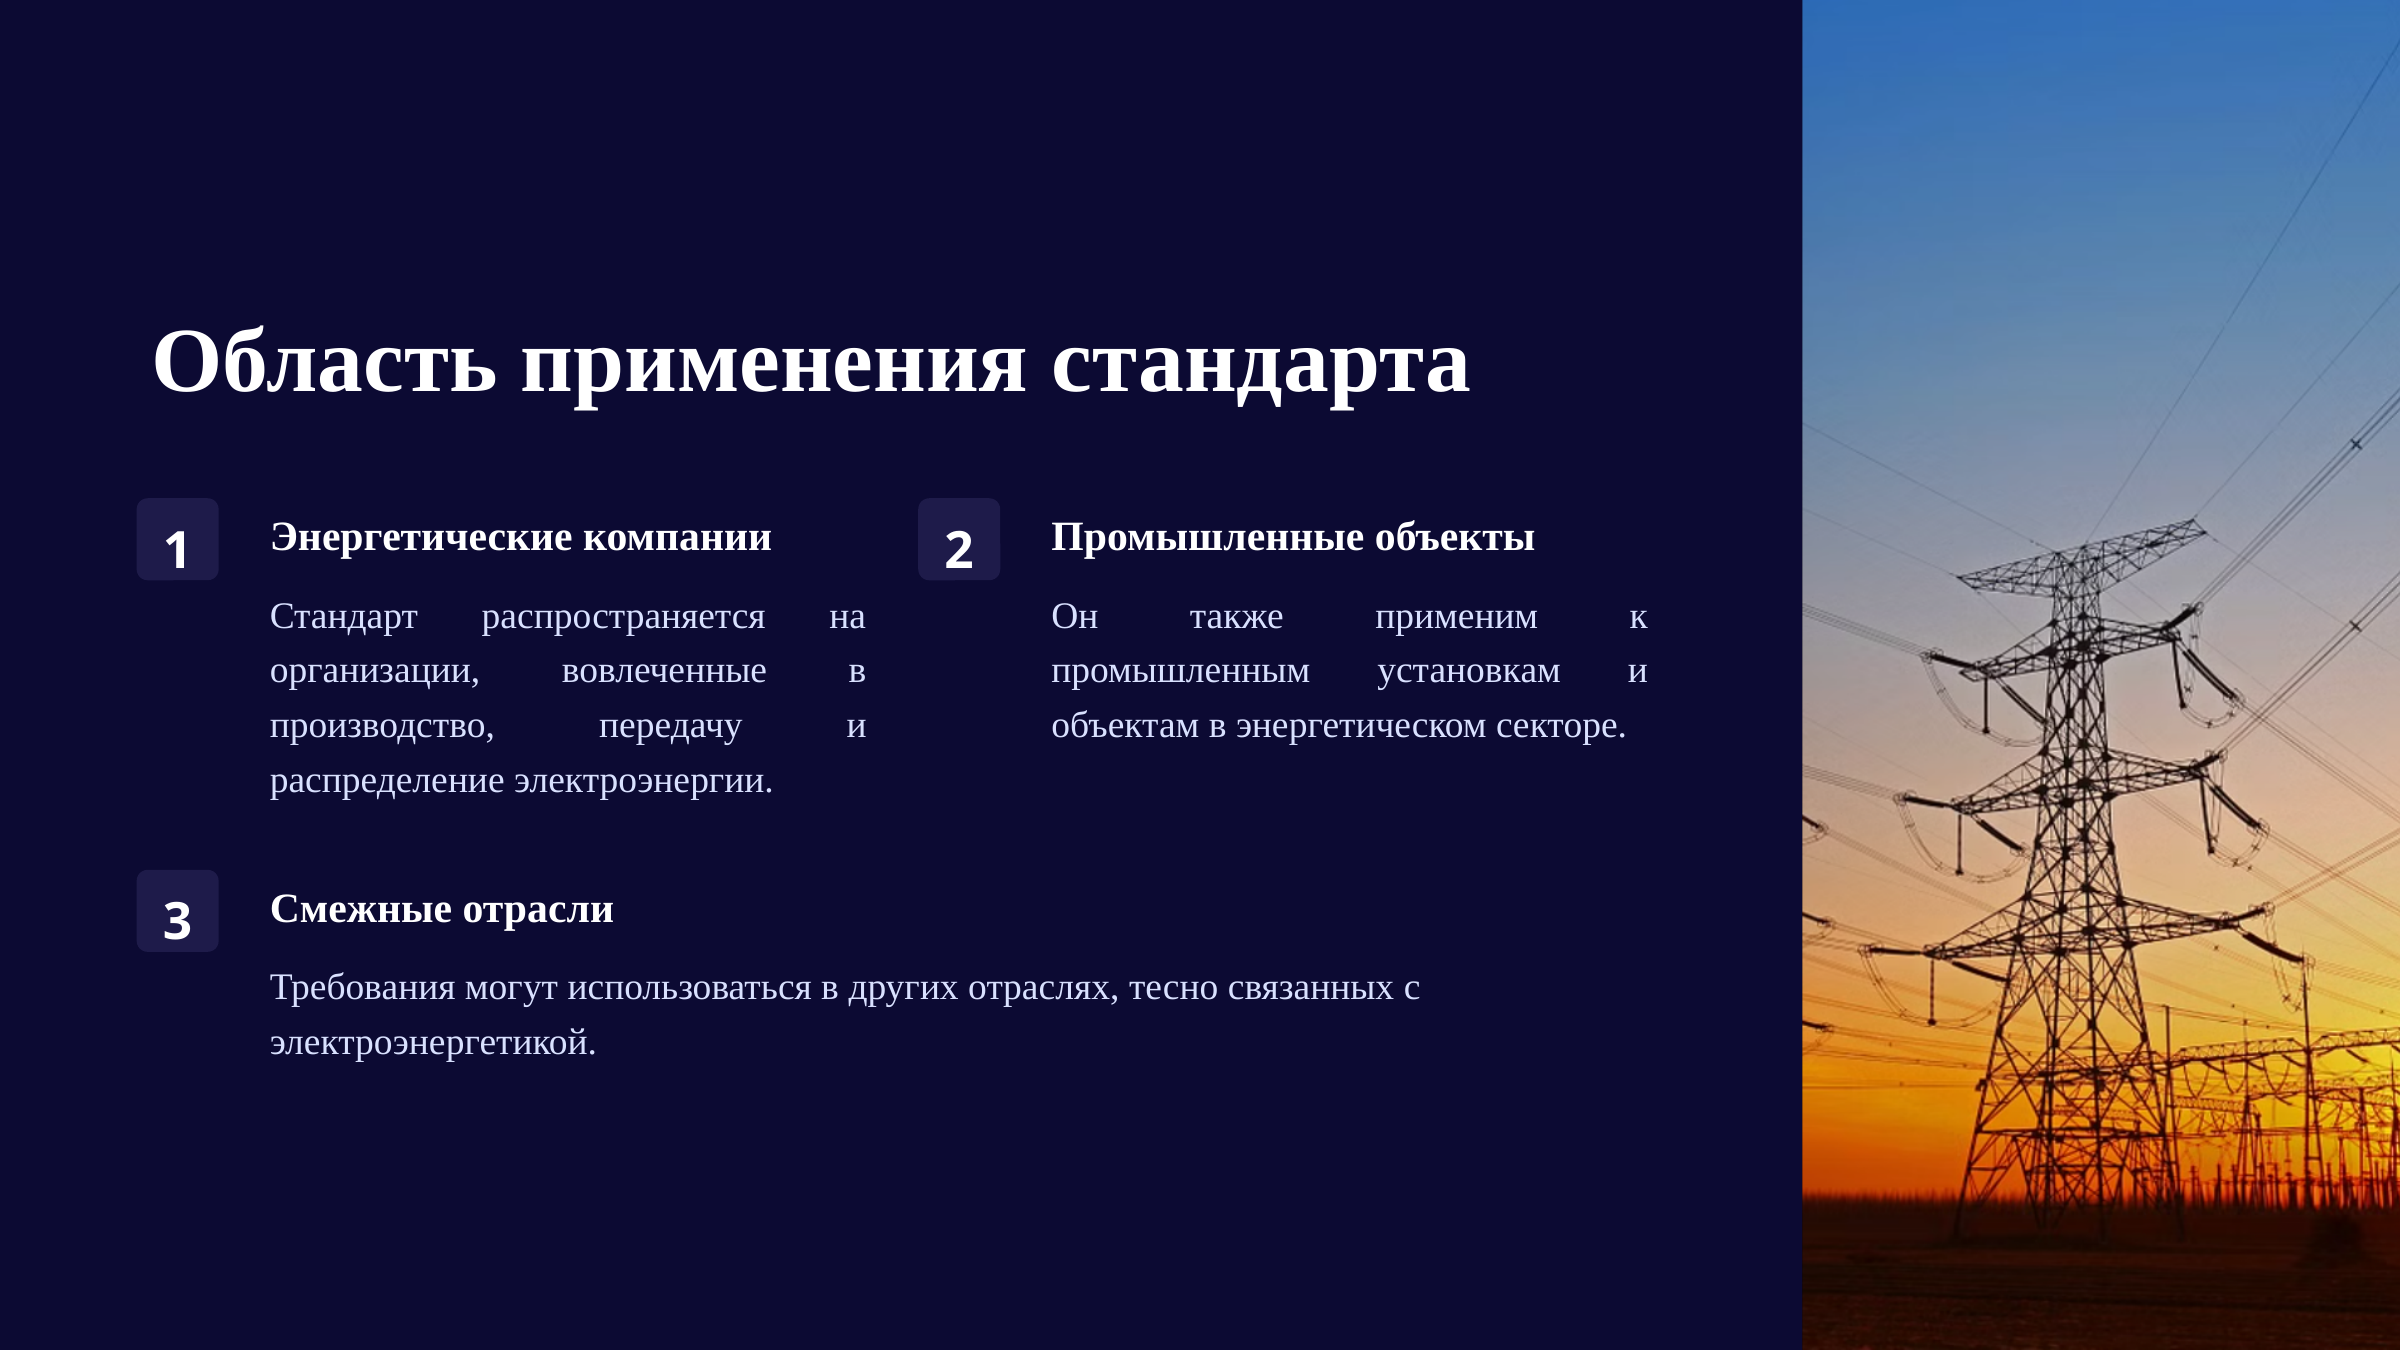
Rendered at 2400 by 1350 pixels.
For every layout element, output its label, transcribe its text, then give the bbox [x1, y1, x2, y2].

text_box [918, 498, 1001, 581]
text_box Стандарт распространяется на организации, вовлеченные в производство, передачу и распределение электроэнергии. [255, 573, 882, 793]
text_box Смежные отрасли [255, 869, 684, 924]
text_box 3 [161, 878, 195, 943]
text_box Требования могут использоваться в других отраслях, тесно связанных с электроэнергетикой. [255, 945, 1664, 1055]
text_box Область применения стандарта [136, 295, 1586, 403]
picture [1801, 0, 2400, 1350]
text_box [136, 869, 219, 952]
text_box 1 [167, 507, 188, 572]
text_box Промышленные объекты [1036, 498, 1614, 552]
text_box Он также применим к промышленным установкам и объектам в энергетическом секторе. [1036, 573, 1664, 738]
text_box [0, 0, 1801, 1350]
text_box [136, 498, 219, 581]
text_box 2 [943, 507, 976, 572]
text_box Энергетические компании [255, 498, 867, 552]
